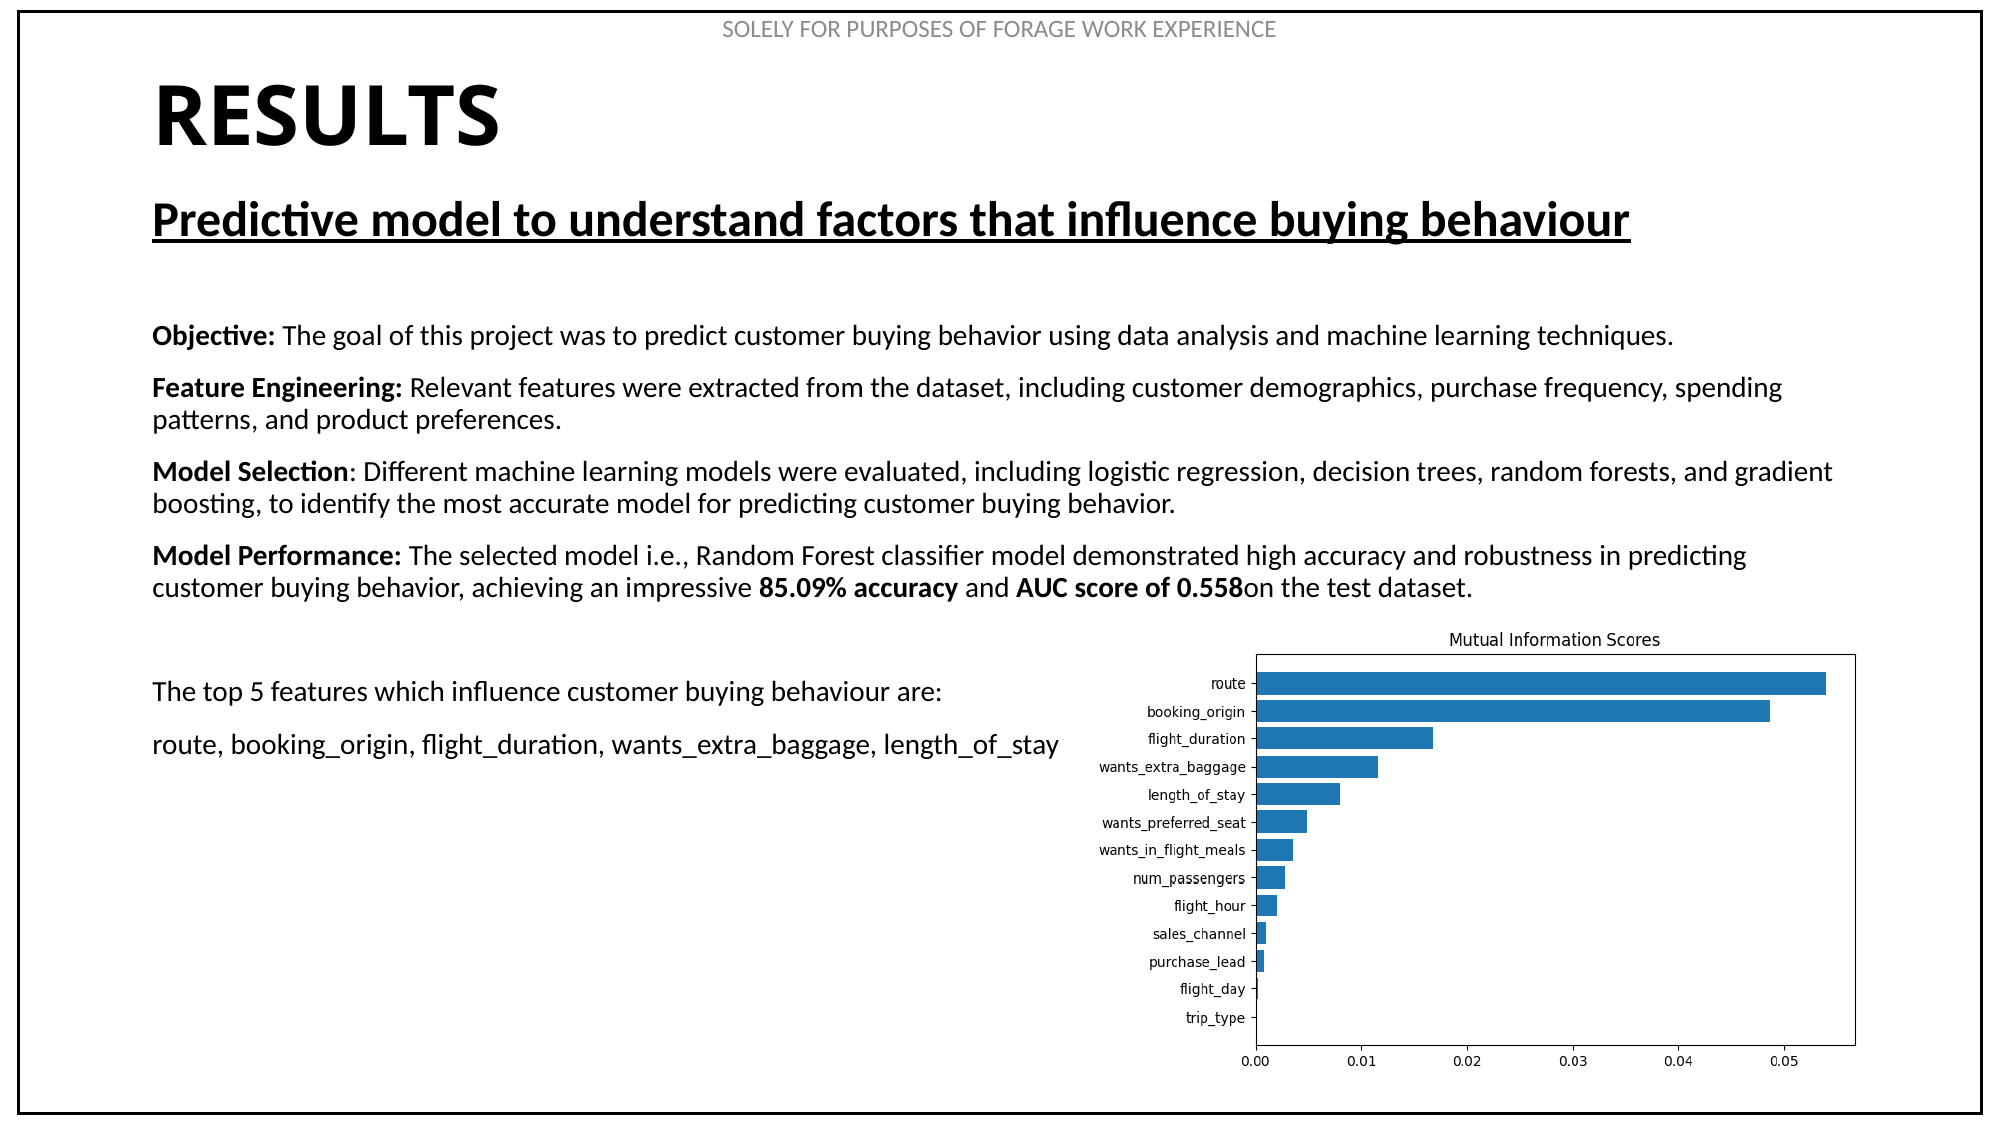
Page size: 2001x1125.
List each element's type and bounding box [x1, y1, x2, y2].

picture [1088, 622, 1863, 1080]
text_box [17, 11, 1983, 1114]
